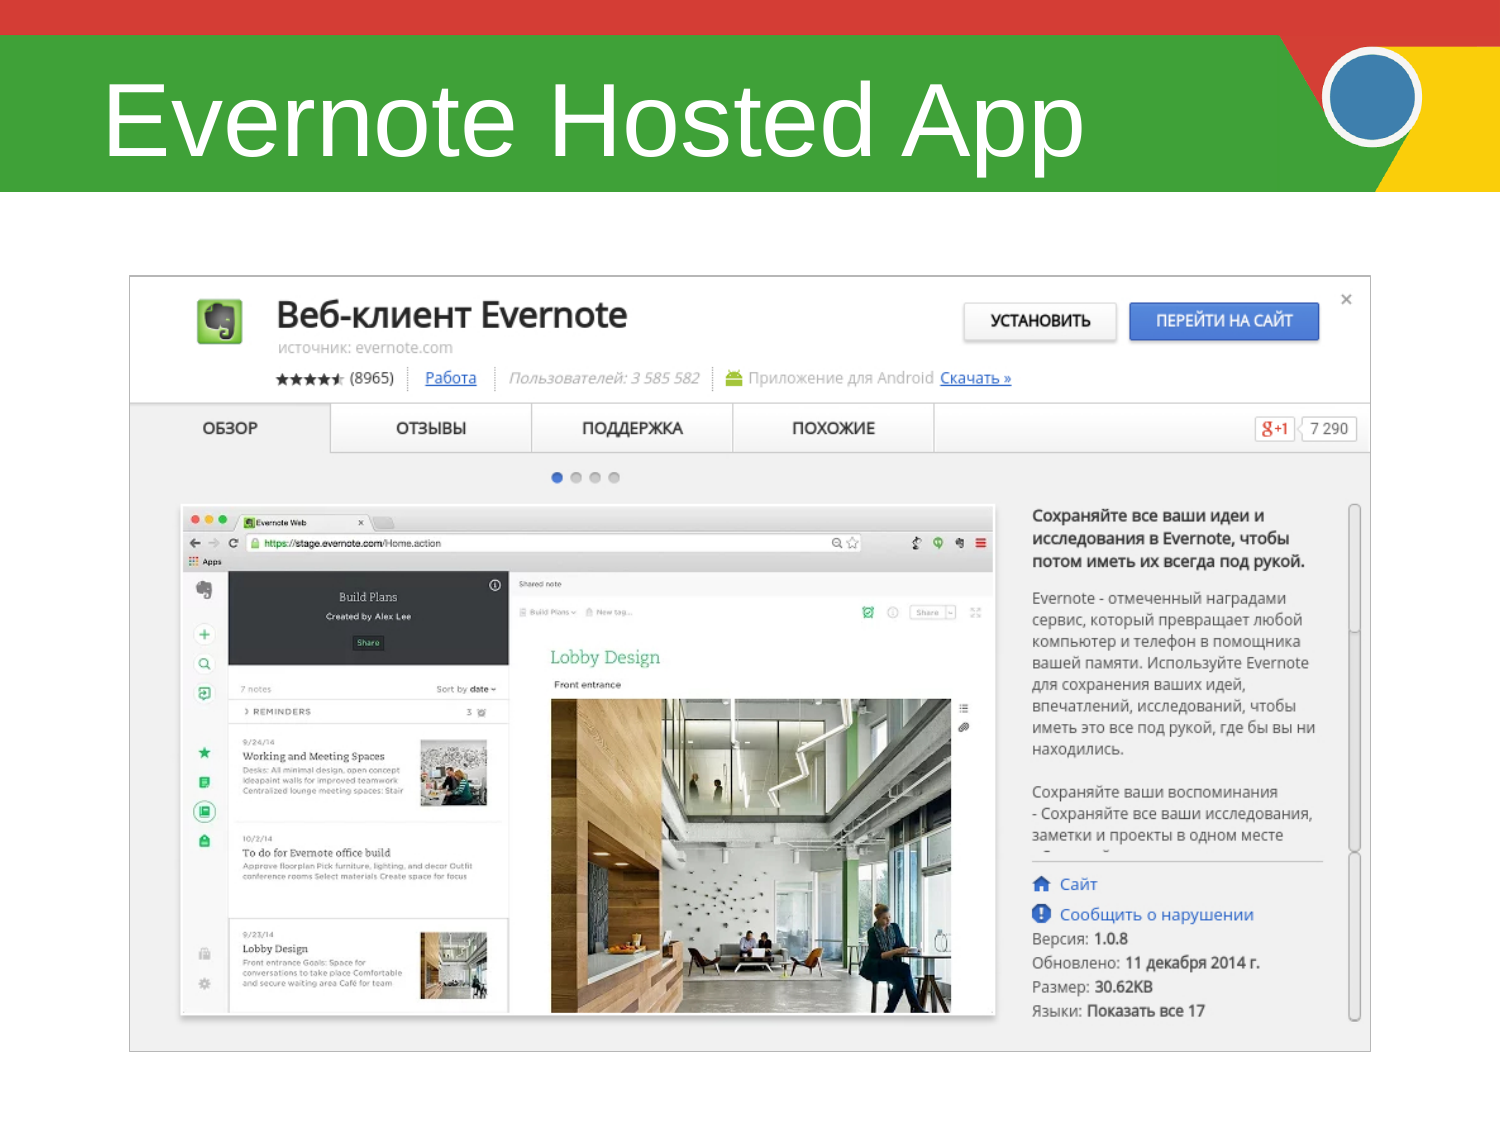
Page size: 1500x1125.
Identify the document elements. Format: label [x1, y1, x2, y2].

picture [0, 0, 1500, 193]
picture [130, 276, 1370, 1051]
